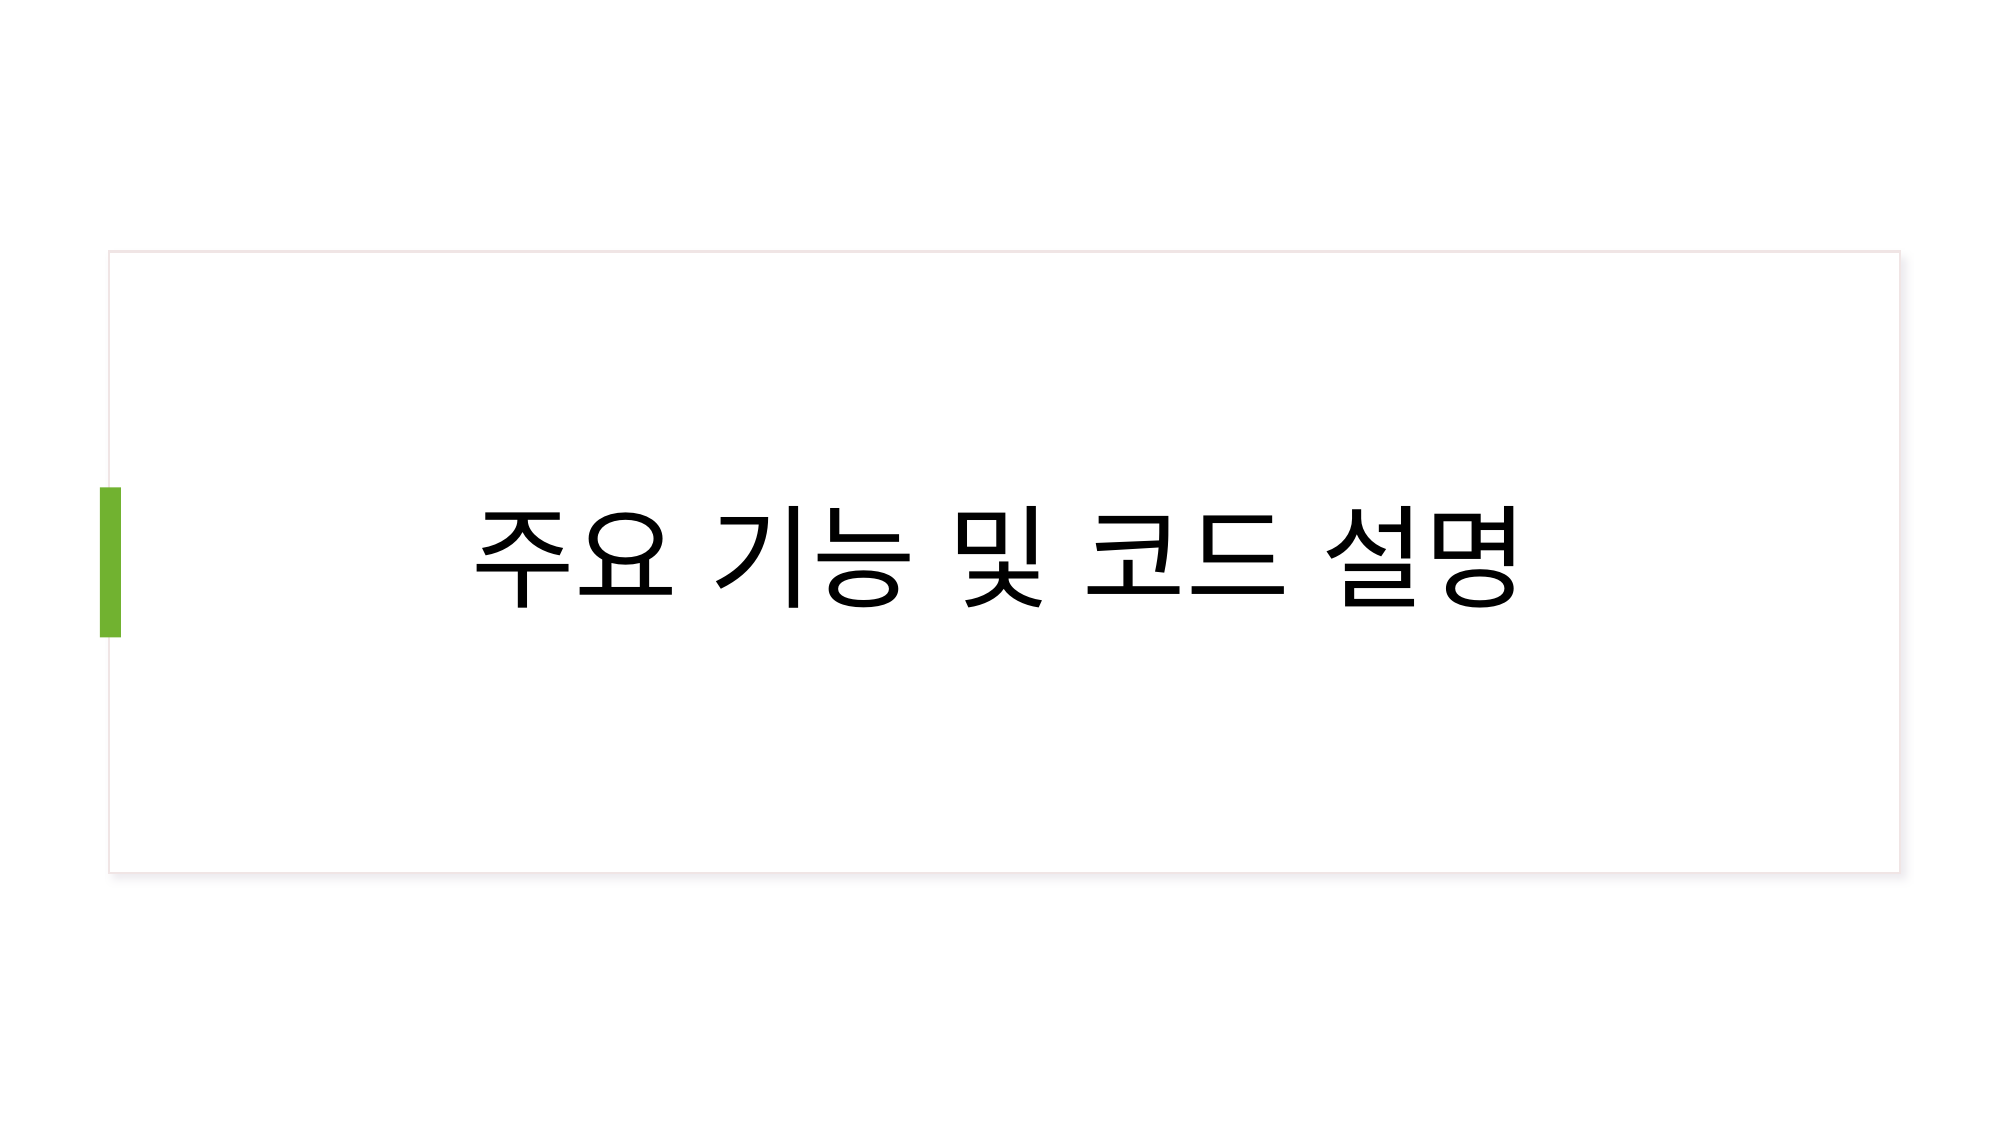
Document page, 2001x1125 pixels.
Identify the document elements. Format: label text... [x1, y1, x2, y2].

title 주요 기능 및 코드 설명 [176, 318, 1847, 809]
